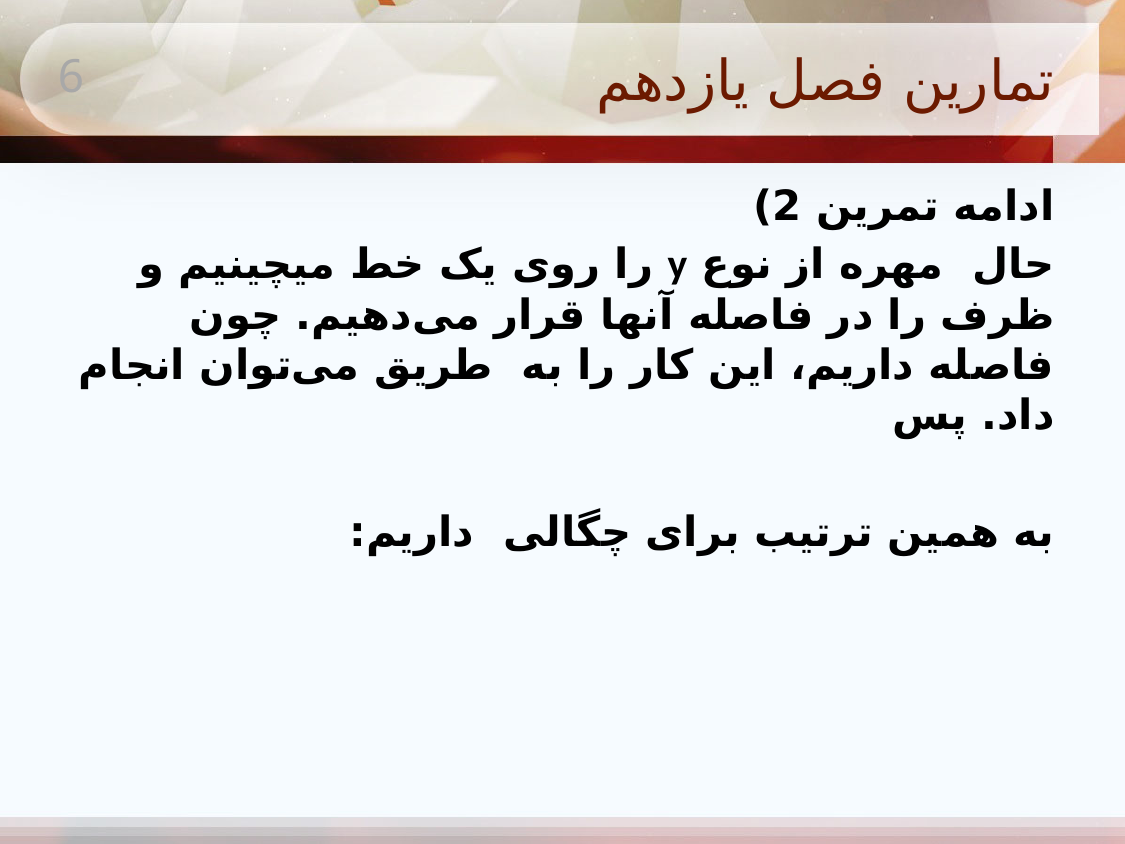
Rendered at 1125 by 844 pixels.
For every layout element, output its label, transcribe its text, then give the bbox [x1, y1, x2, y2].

picture [0, 0, 1125, 844]
title تمارین فصل یازدهم [61, 21, 1070, 135]
slide_number 6 [11, 48, 131, 108]
